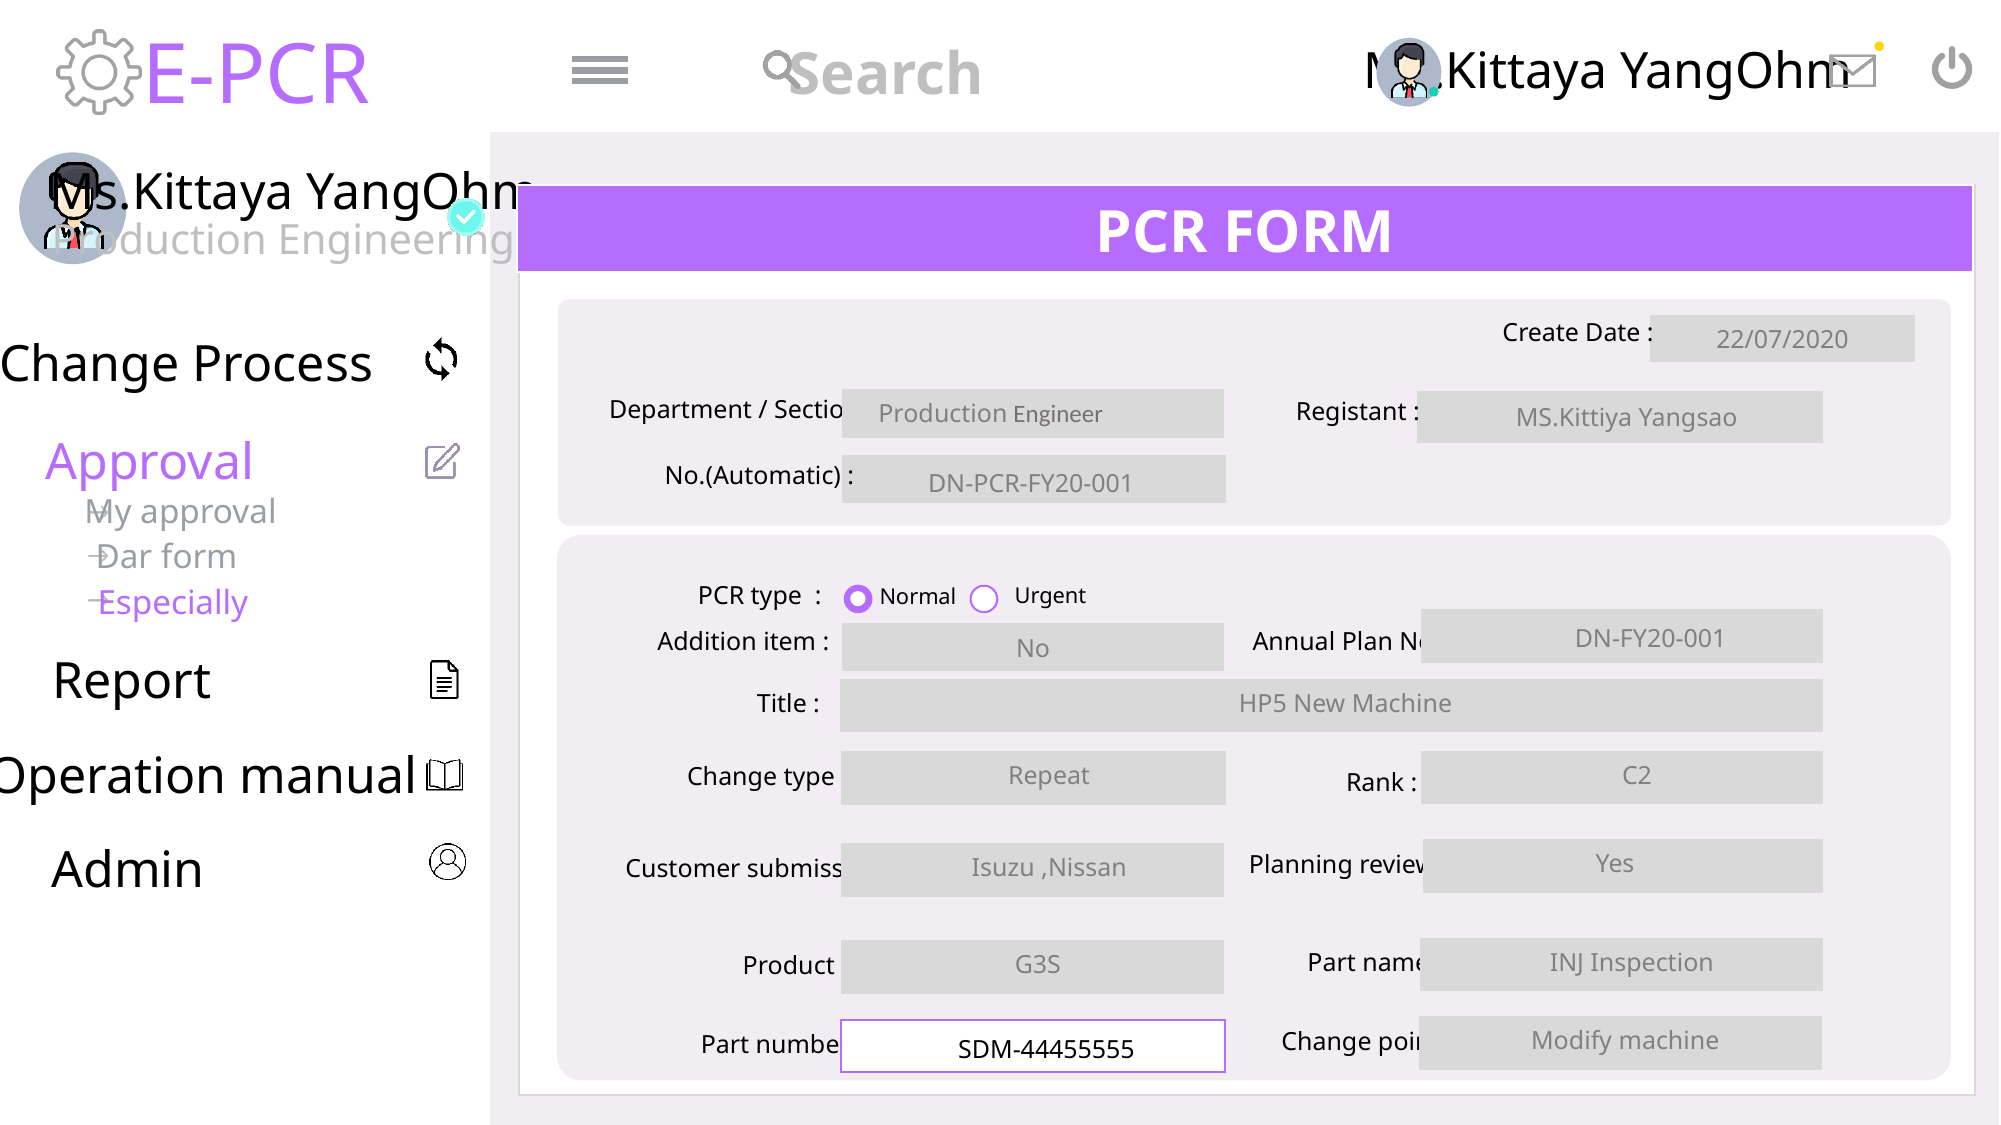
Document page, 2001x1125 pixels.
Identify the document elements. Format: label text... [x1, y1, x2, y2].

text_box Title : [742, 680, 835, 726]
text_box [558, 299, 1951, 526]
text_box [490, 132, 1999, 1125]
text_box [1421, 938, 1822, 998]
text_box 22/07/2020 [1650, 315, 1915, 362]
text_box Production Engineering [36, 205, 516, 271]
text_box Ms.Kittaya YangOhm [1348, 30, 1868, 106]
text_box [1417, 391, 1823, 443]
picture [88, 502, 108, 522]
picture [1930, 46, 1974, 89]
text_box [843, 584, 873, 614]
picture [88, 545, 108, 565]
text_box No.(Automatic) : [649, 452, 870, 497]
text_box My approval [69, 482, 292, 538]
text_box [842, 455, 1226, 503]
text_box Change Process [0, 324, 389, 400]
text_box Part name : [1292, 939, 1420, 985]
text_box DN-PCR-FY20-001 [913, 459, 1150, 505]
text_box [842, 389, 1224, 449]
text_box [1421, 751, 1822, 811]
text_box Ms.Kittaya YangOhm [127, 152, 554, 205]
picture [762, 50, 801, 89]
text_box Rank : [1331, 759, 1421, 804]
text_box Customer submission: [610, 845, 841, 890]
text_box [571, 58, 629, 82]
text_box Create Date : [1487, 308, 1669, 354]
text_box [518, 184, 1976, 1096]
text_box Report [37, 641, 227, 717]
text_box [1874, 41, 1885, 52]
text_box Admin [36, 829, 220, 905]
text_box Department / Section : [594, 386, 889, 432]
text_box Dar form [80, 527, 253, 583]
text_box [969, 584, 999, 614]
text_box PCR FORM [516, 184, 1974, 273]
picture [425, 443, 461, 479]
text_box DN-FY20-001 [1560, 615, 1867, 660]
picture [426, 756, 463, 793]
text_box [850, 591, 866, 607]
picture [425, 660, 463, 699]
text_box [0, 0, 492, 1125]
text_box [841, 844, 1224, 903]
text_box Change point : [1266, 1017, 1419, 1063]
text_box Planning review : [1234, 840, 1423, 886]
text_box PCR type : [683, 571, 837, 617]
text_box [1420, 1017, 1822, 1076]
text_box Operation manual [0, 735, 433, 811]
picture [88, 590, 108, 610]
text_box [556, 534, 1951, 1081]
picture [439, 190, 492, 243]
text_box Product : [727, 942, 841, 987]
text_box Especially [82, 573, 264, 629]
text_box [492, 0, 2000, 135]
text_box Urgent [999, 573, 1102, 615]
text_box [56, 13, 387, 130]
text_box Normal [864, 575, 972, 617]
text_box Annual Plan No : [1237, 618, 1463, 664]
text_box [19, 152, 127, 265]
text_box Change type : [672, 753, 841, 798]
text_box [841, 679, 1822, 732]
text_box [841, 752, 1226, 811]
picture [1829, 47, 1876, 94]
text_box Part number : [685, 1021, 840, 1066]
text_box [841, 941, 1224, 1000]
text_box Approval [30, 422, 270, 498]
text_box Search [773, 28, 999, 114]
text_box [840, 1019, 1226, 1073]
picture [419, 337, 463, 381]
picture [429, 843, 466, 880]
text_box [1423, 839, 1822, 899]
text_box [1376, 37, 1442, 107]
text_box No [842, 623, 1224, 671]
text_box SDM-44455555 [943, 1026, 1150, 1071]
text_box [1421, 609, 1823, 663]
text_box MS.Kittiya Yangsao [1501, 394, 1753, 439]
text_box Registant : [1281, 388, 1435, 433]
text_box Addition item : [642, 617, 845, 663]
